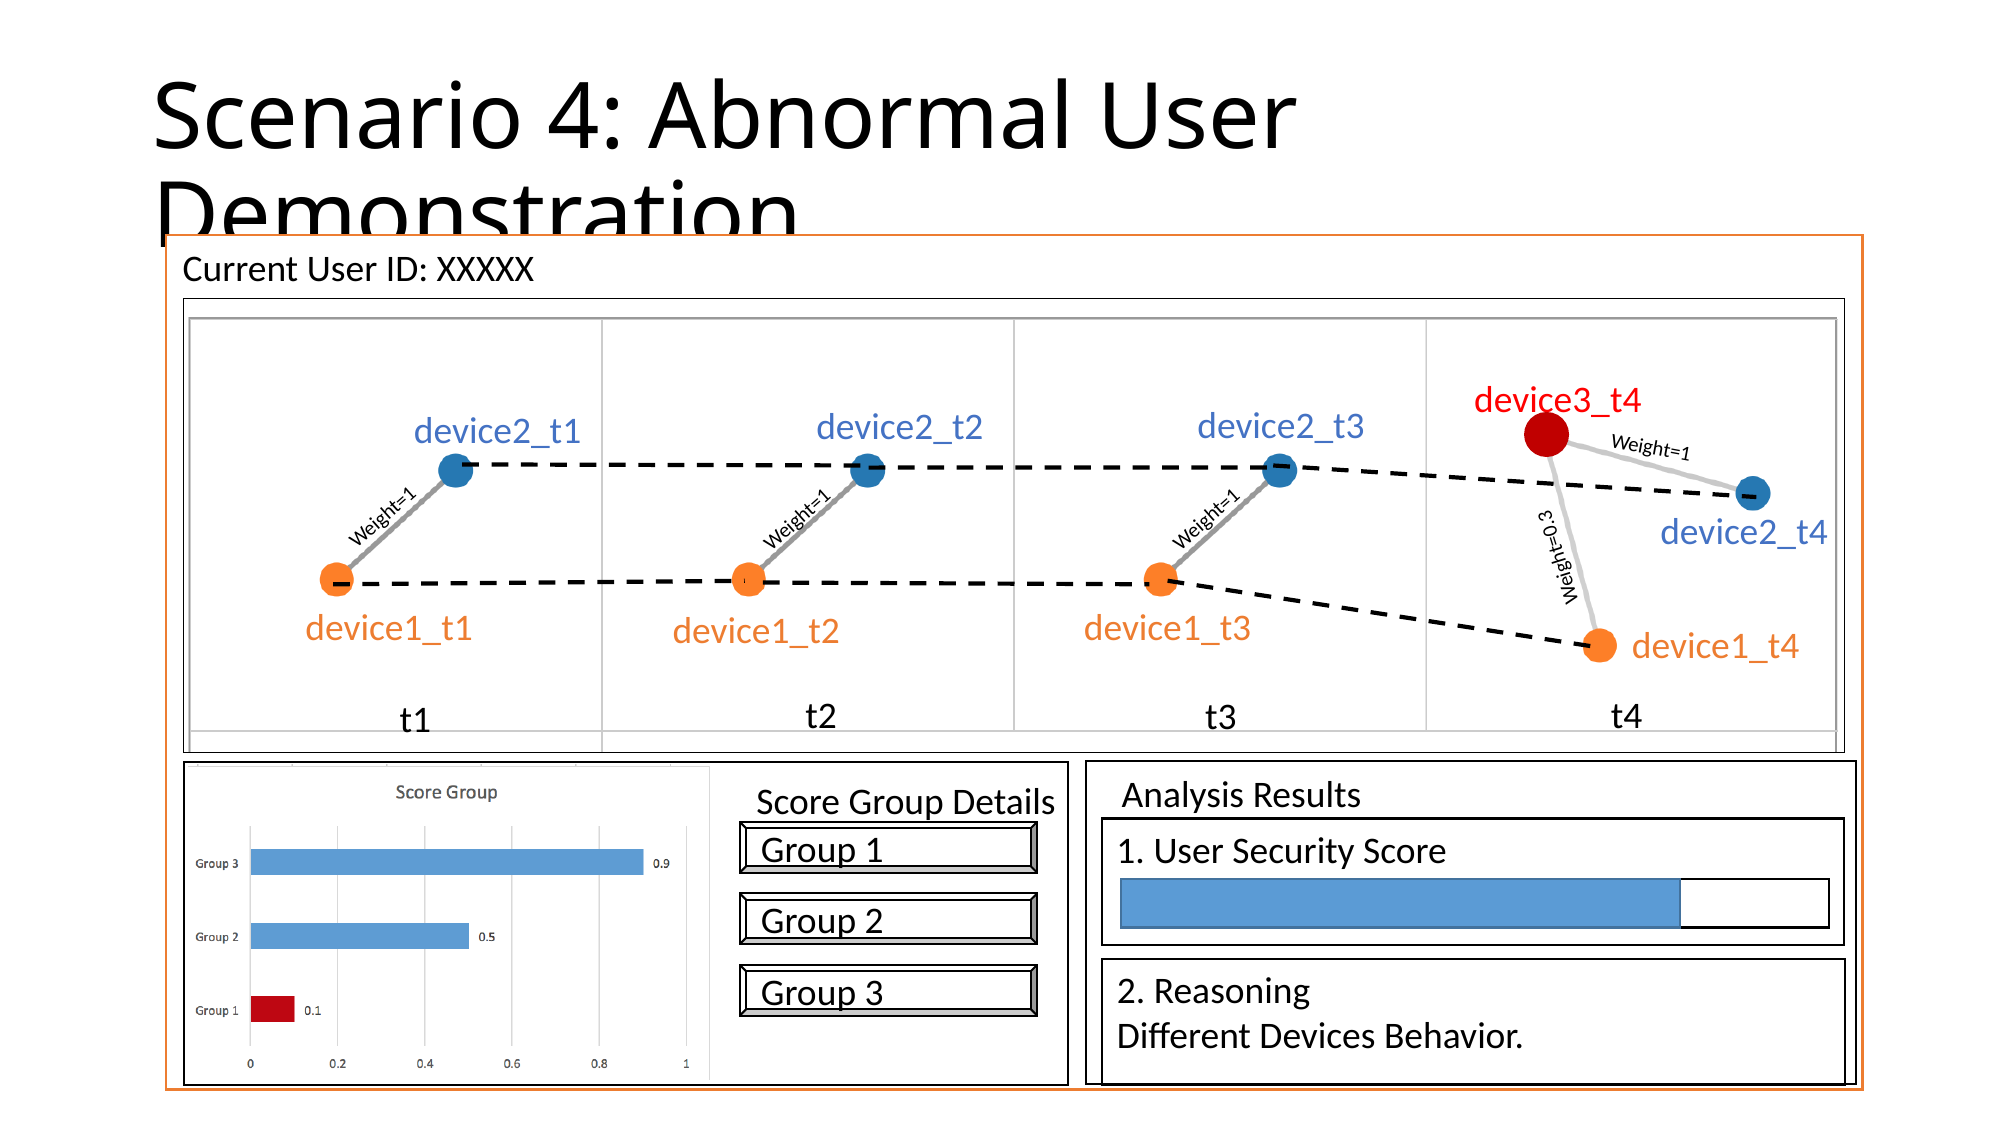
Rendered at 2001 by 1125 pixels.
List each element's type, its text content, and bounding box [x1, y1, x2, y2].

text_box [1085, 760, 1857, 1085]
text_box [165, 234, 1864, 1091]
picture [183, 298, 1845, 753]
picture [187, 764, 710, 1080]
title Scenario 4: Abnormal User Demonstration [137, 59, 1863, 278]
text_box Current User ID: XXXXX [168, 236, 550, 297]
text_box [333, 580, 745, 585]
text_box [183, 761, 1069, 1086]
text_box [1167, 580, 1598, 648]
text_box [1273, 465, 1757, 498]
